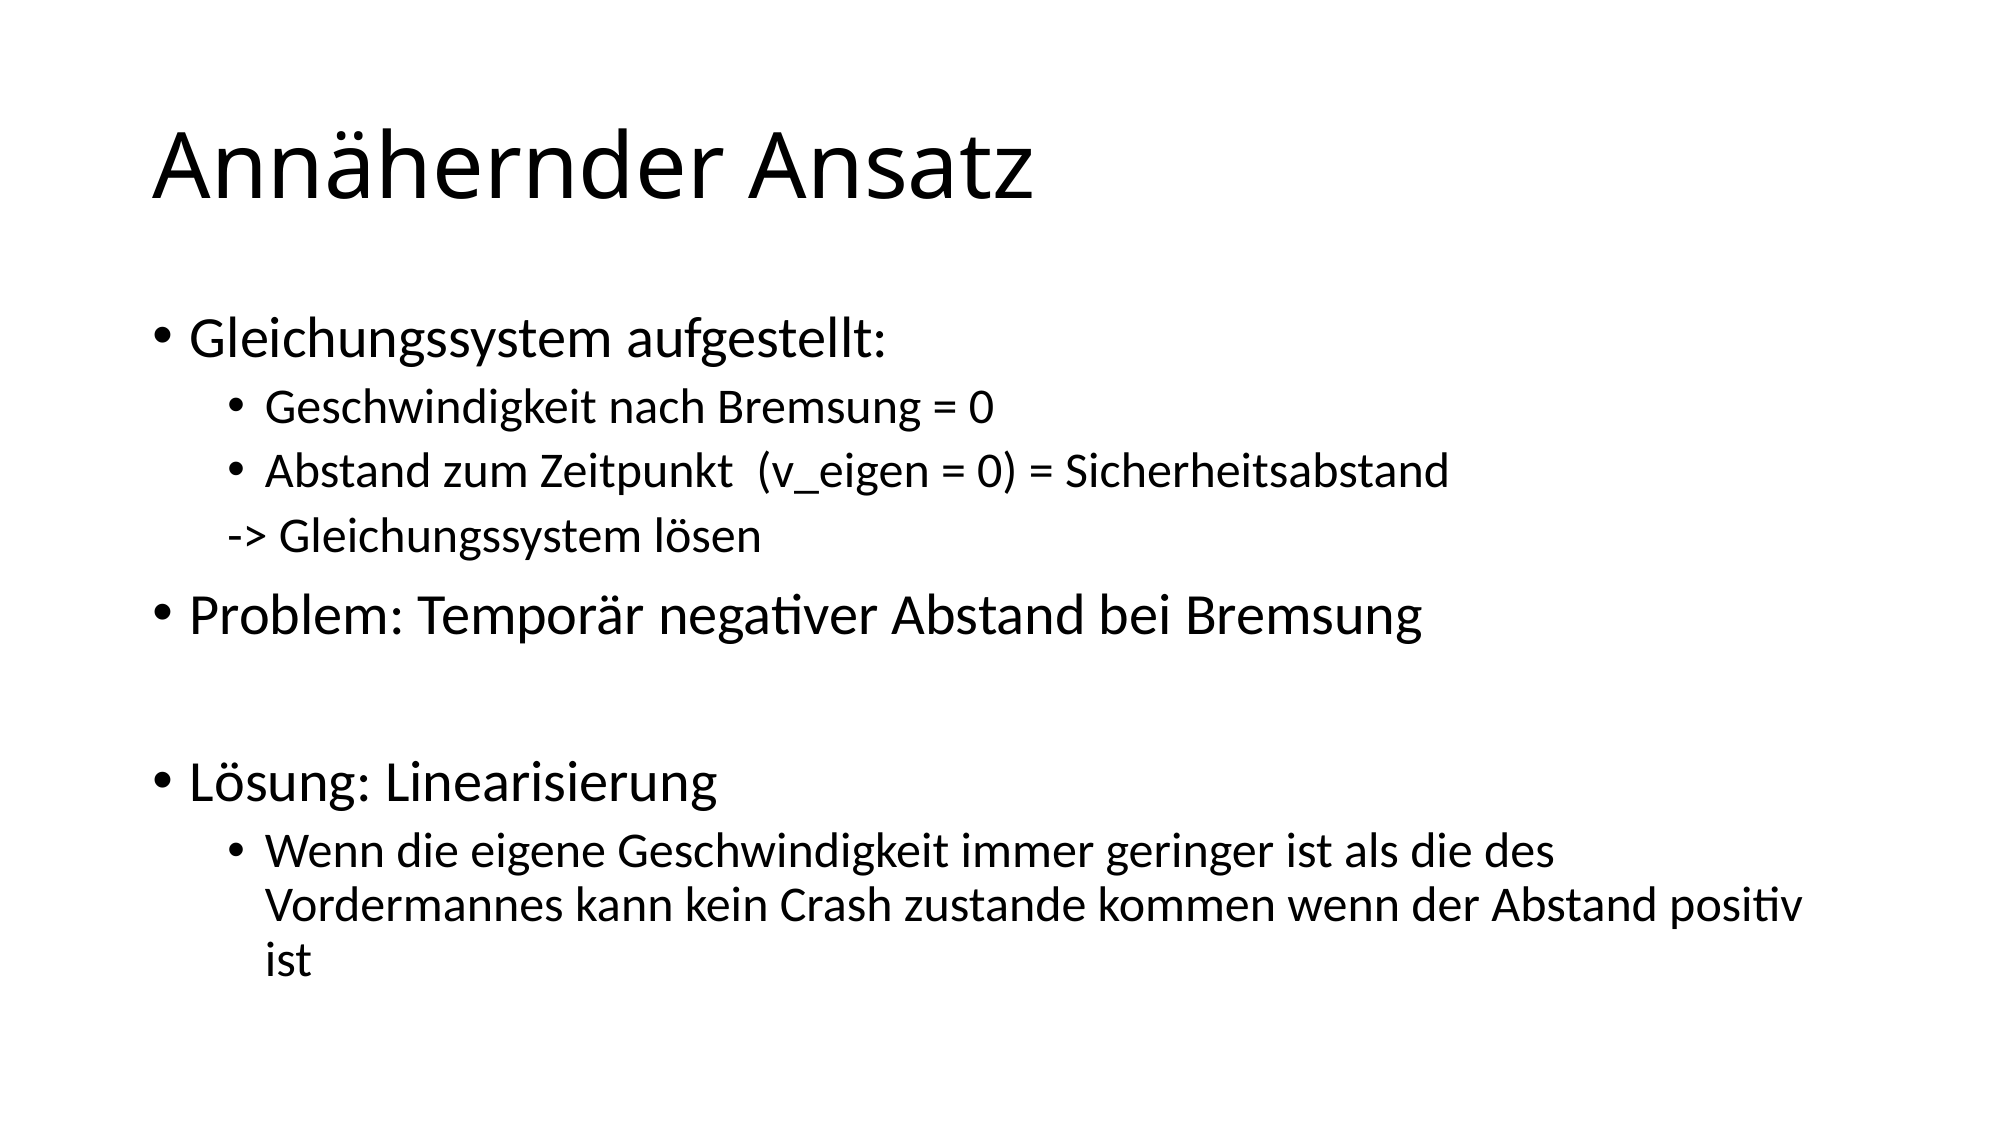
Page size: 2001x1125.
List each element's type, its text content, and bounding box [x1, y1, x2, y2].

list Gleichungssystem aufgestellt: Geschwindigkeit nach Bremsung = 0 Abstand zum Zeitpunkt (v_eigen = 0) = Sicherheitsabstand -> Gleichungssystem lösen Problem: Temporär negativer Abstand bei Bremsung Lösung: Linearisierung Wenn die eigene Geschwindigkeit immer geringer ist als die des Vordermannes kann kein Crash zustande kommen wenn der Abstand positiv ist [137, 299, 1863, 1014]
title Annähernder Ansatz [137, 59, 1863, 278]
